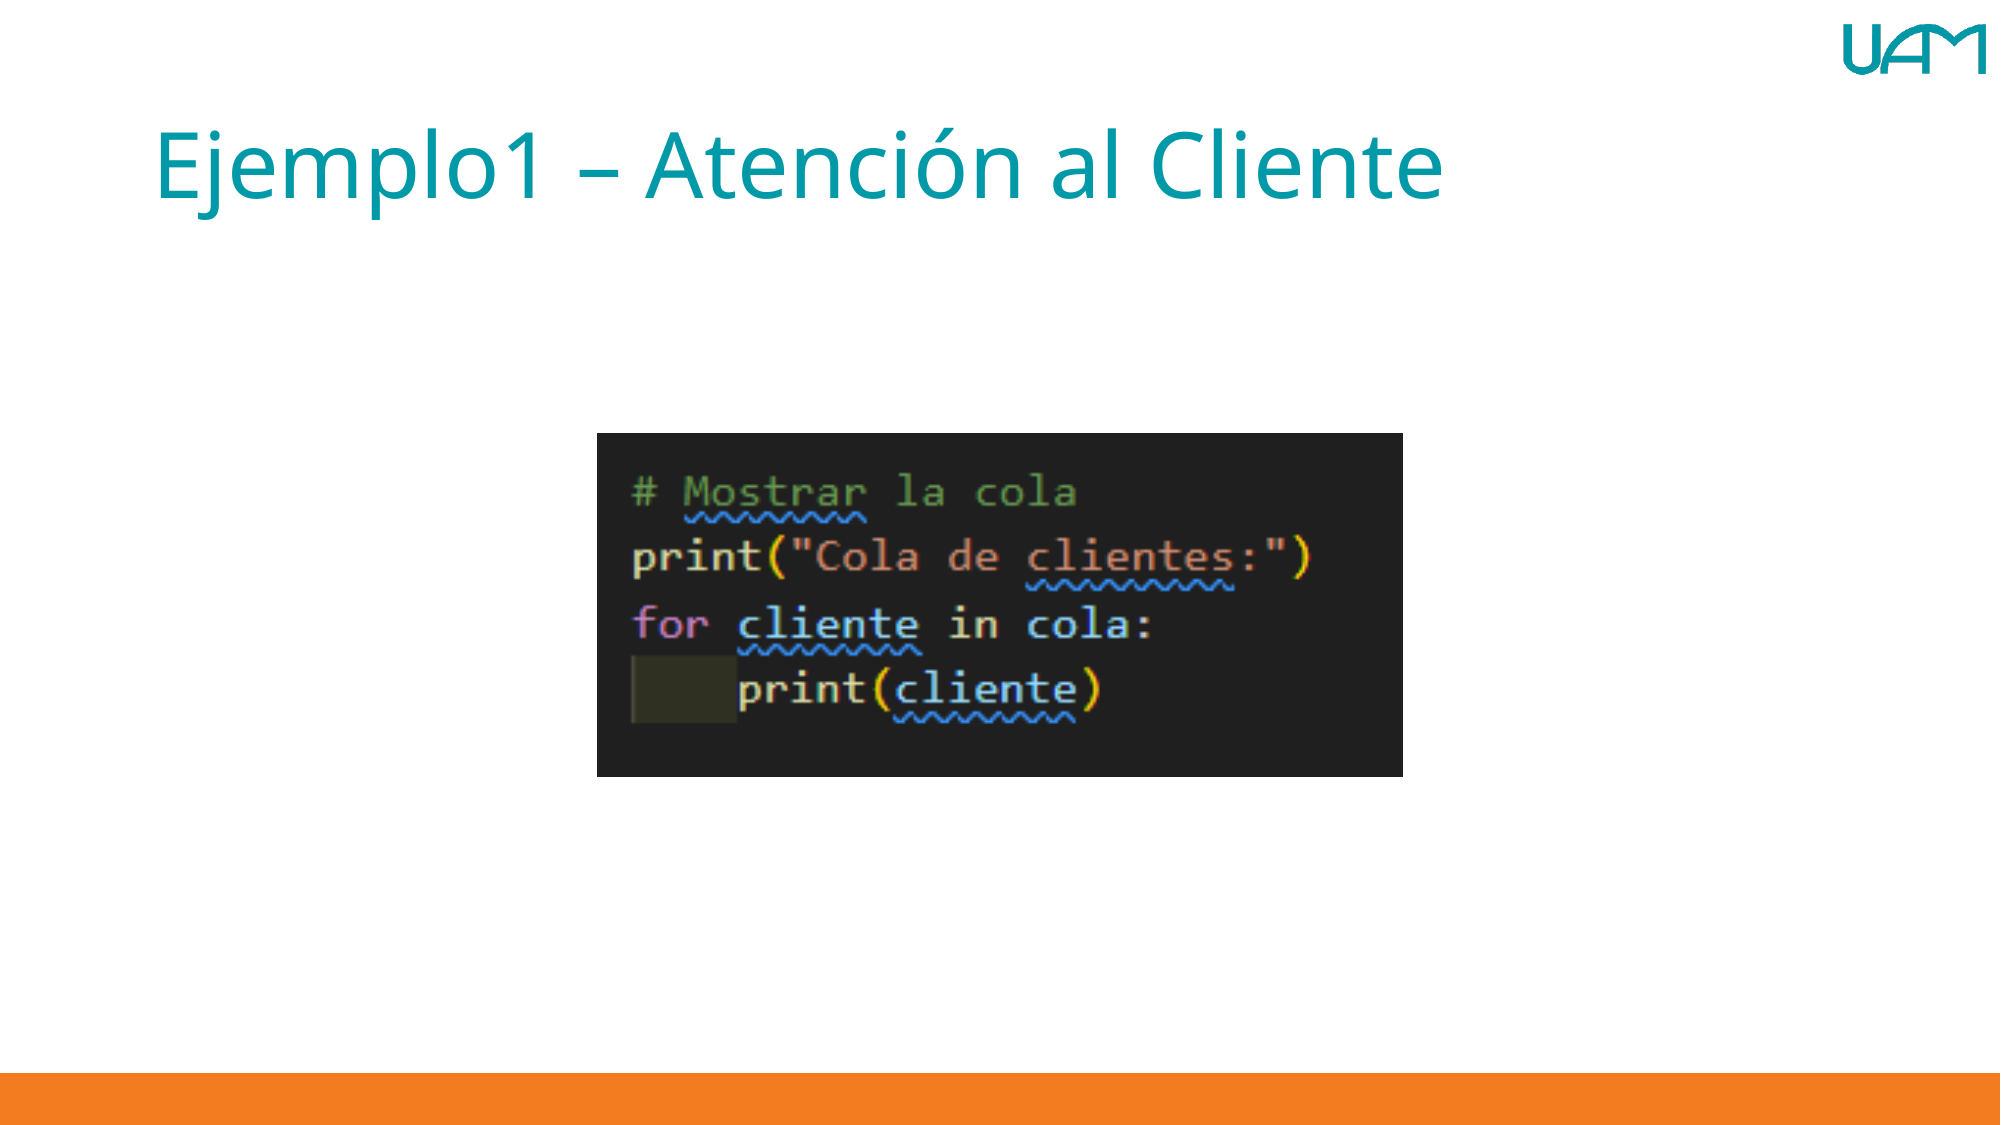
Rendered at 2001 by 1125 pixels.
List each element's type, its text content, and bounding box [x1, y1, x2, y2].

title Ejemplo1 – Atención al Cliente [137, 59, 1863, 278]
picture [1829, 1, 2000, 97]
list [597, 433, 1403, 777]
